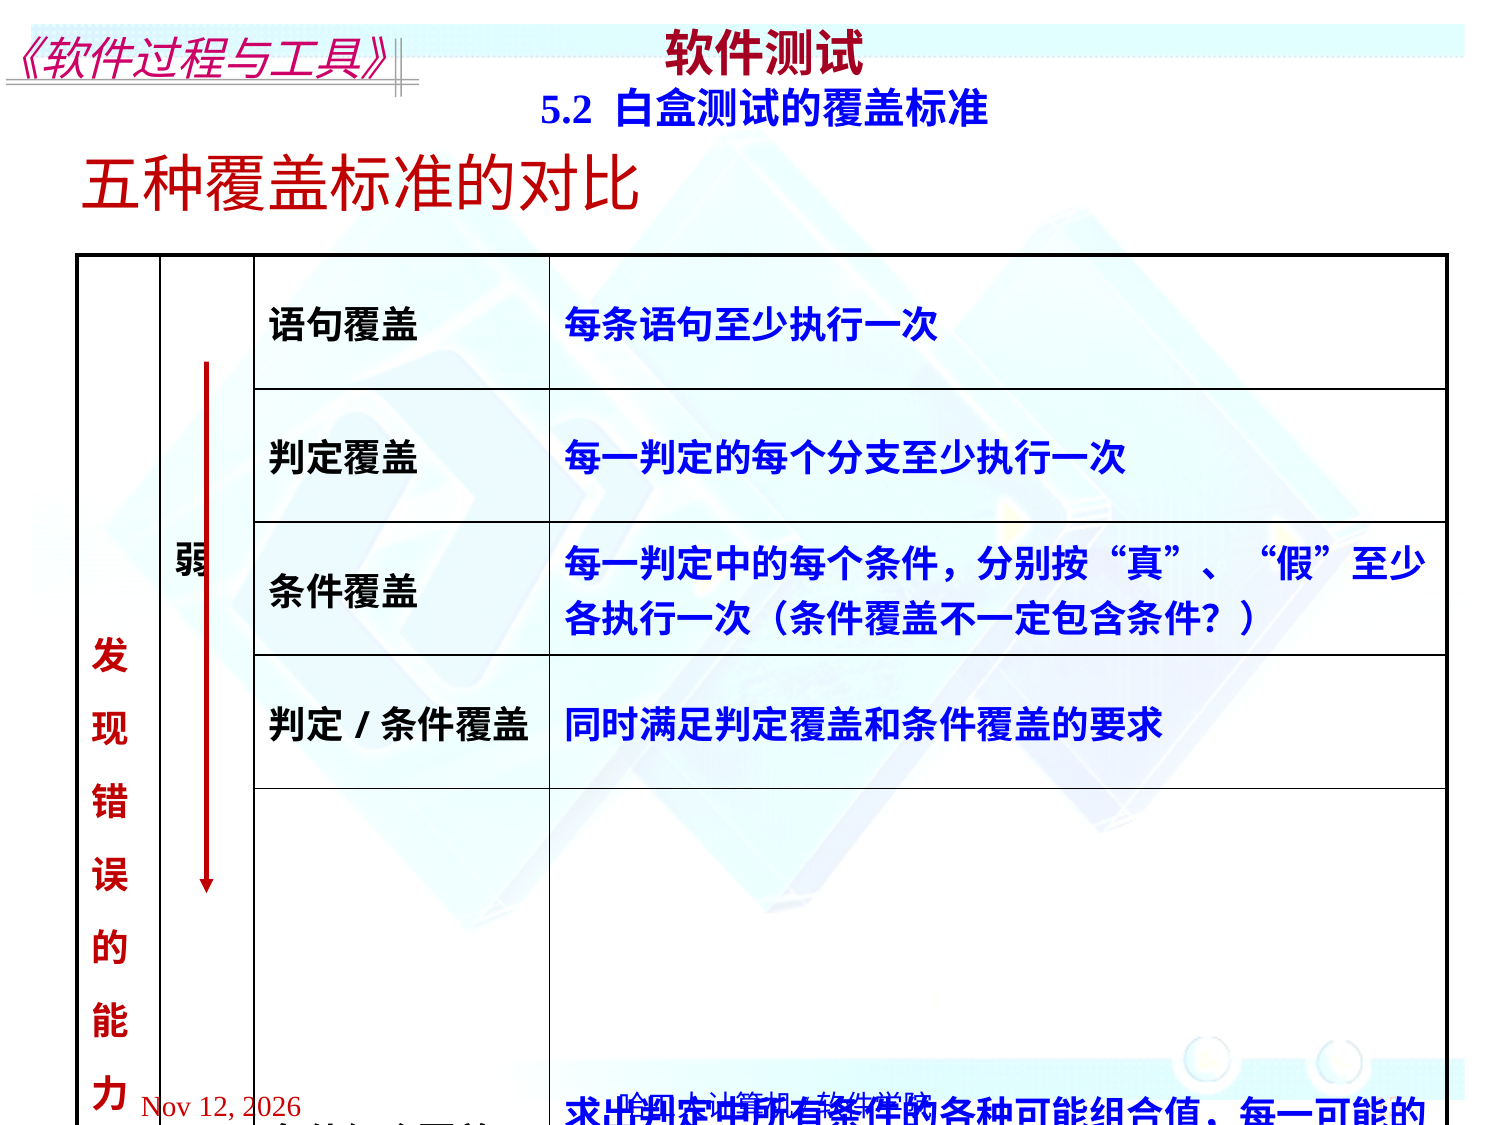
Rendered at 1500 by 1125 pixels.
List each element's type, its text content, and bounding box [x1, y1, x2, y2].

table_header 语句覆盖 [255, 257, 549, 388]
table_cell 判定/条件覆盖 [255, 656, 549, 788]
table_cell 每一判定的每个分支至少执行一次 [550, 390, 1445, 521]
table_header 发 现 错 误 的 能 力 [79, 257, 159, 1125]
table_cell 求出判定中所有条件的各种可能组合值，每一可能的条件组合至少执行一次 [550, 789, 1445, 1125]
text_box [200, 361, 213, 894]
table_cell 判定覆盖 [255, 390, 549, 521]
table_cell 每一判定中的每个条件，分别按“真”、“假”至少各执行一次（条件覆盖不一定包含条件？） [550, 523, 1445, 654]
table_header 每条语句至少执行一次 [550, 257, 1445, 388]
text_box 软件测试 5.2 白盒测试的覆盖标准 [389, 15, 1140, 137]
table_cell 条件组合覆盖 [255, 789, 549, 1125]
table_cell 条件覆盖 [255, 523, 549, 654]
text_box 五种覆盖标准的对比 [65, 137, 1459, 244]
table_cell 同时满足判定覆盖和条件覆盖的要求 [550, 656, 1445, 788]
table_header 弱 强 [161, 257, 253, 1125]
